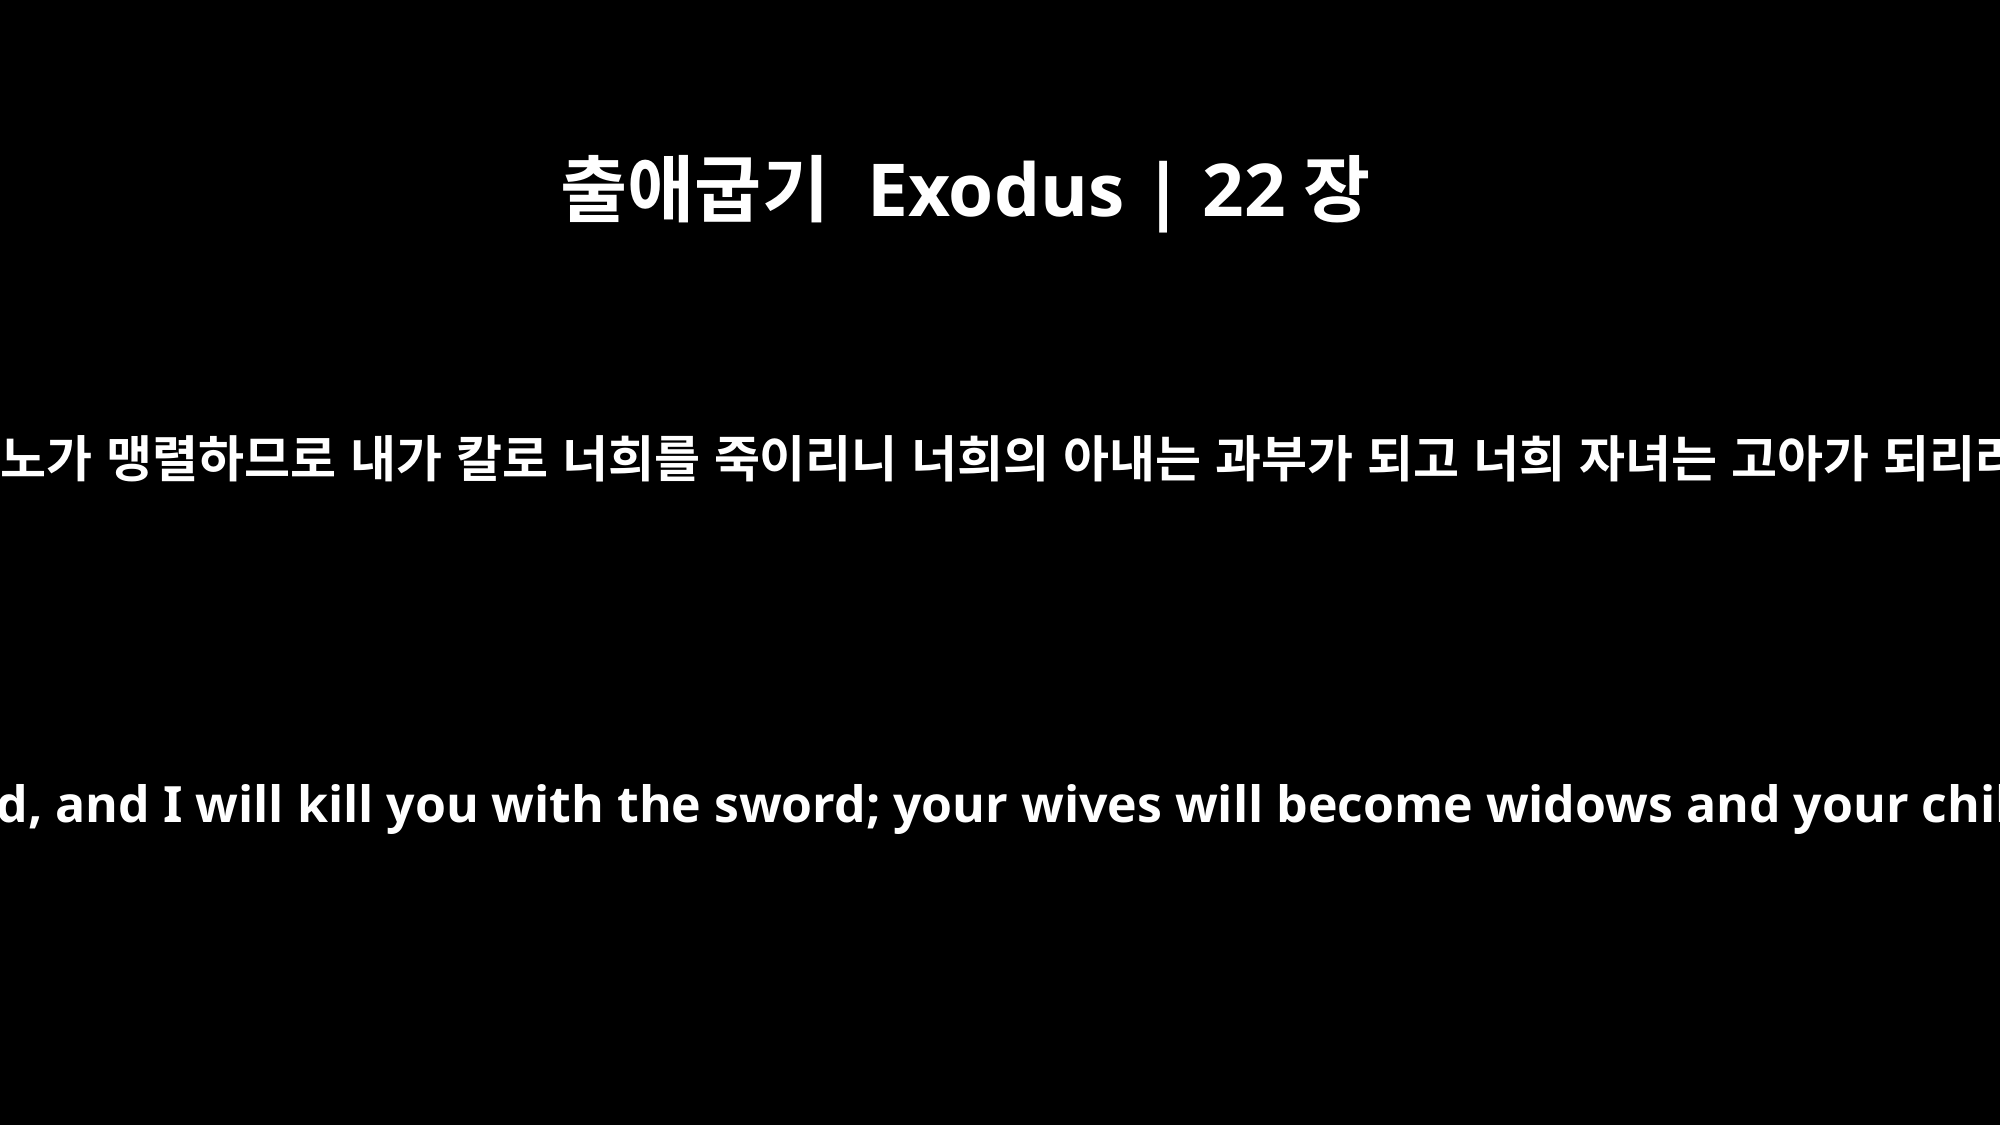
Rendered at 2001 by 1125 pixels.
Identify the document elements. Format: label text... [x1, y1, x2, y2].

text_box 24 나의 노가 맹렬하므로 내가 칼로 너희를 죽이리니 너희의 아내는 과부가 되고 너희 자녀는 고아가 되리라 [0, 359, 2000, 495]
text_box My anger will be aroused, and I will kill you with the sword; your wives will become widows and your children fatherless. [0, 764, 2000, 840]
text_box 출애굽기 Exodus | 22장 [545, 136, 1387, 239]
